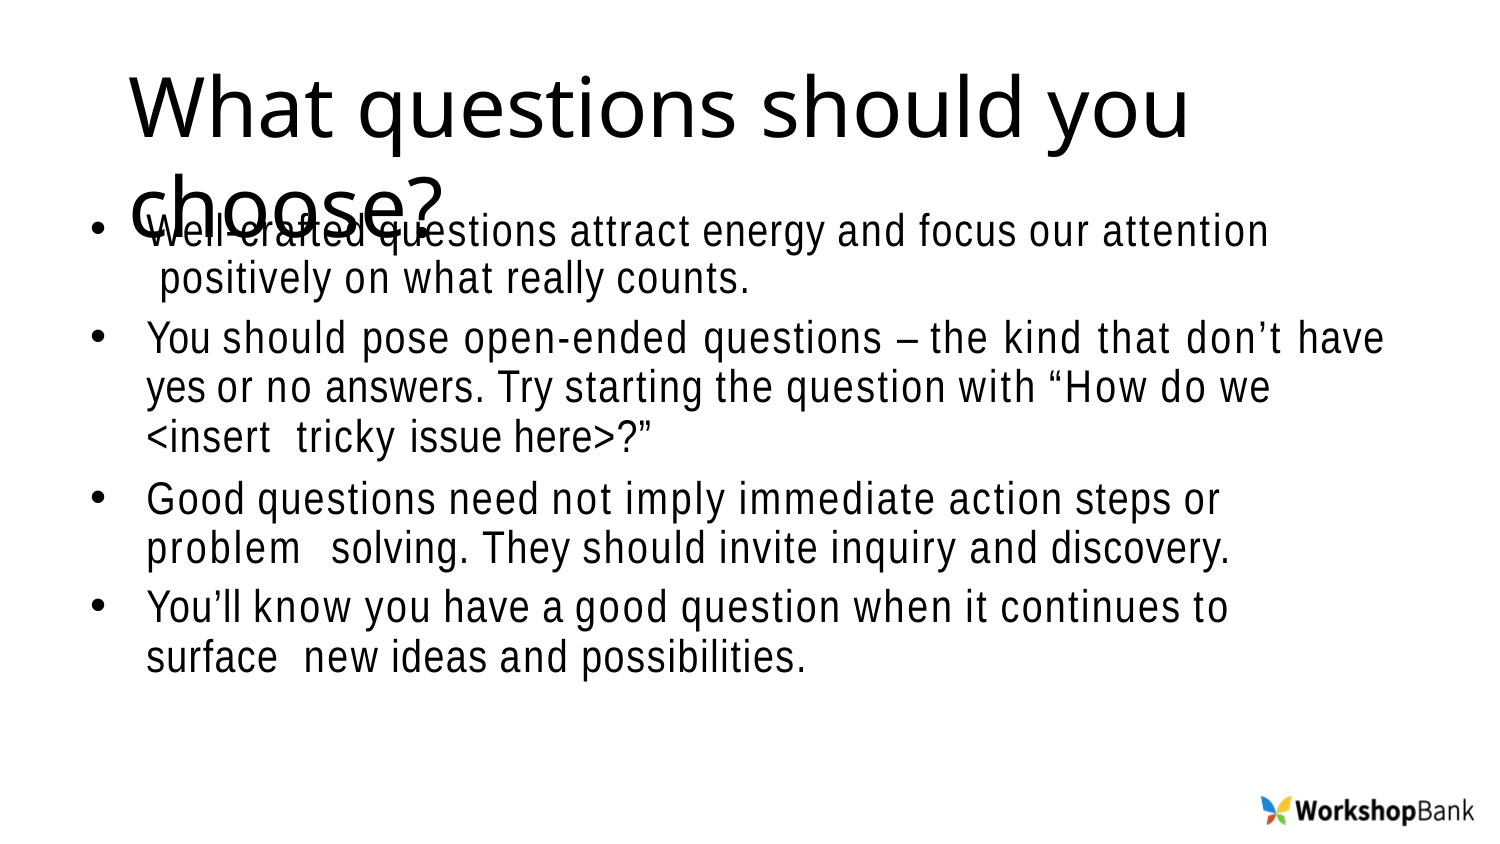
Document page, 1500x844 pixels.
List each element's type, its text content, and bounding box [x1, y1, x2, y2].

picture [1253, 788, 1482, 834]
title What questions should you choose? [126, 52, 1374, 197]
text_box Well-crafted questions attract energy and focus our attention positively on what really counts. You should pose open-ended questions – the kind that don’t have yes or no answers. Try starting the question with “How do we <insert tricky issue here>?” Good questions need not imply immediate action steps or problem solving. They should invite inquiry and discovery. You’ll know you have a good question when it continues to surface new ideas and possibilities. [87, 197, 1405, 682]
